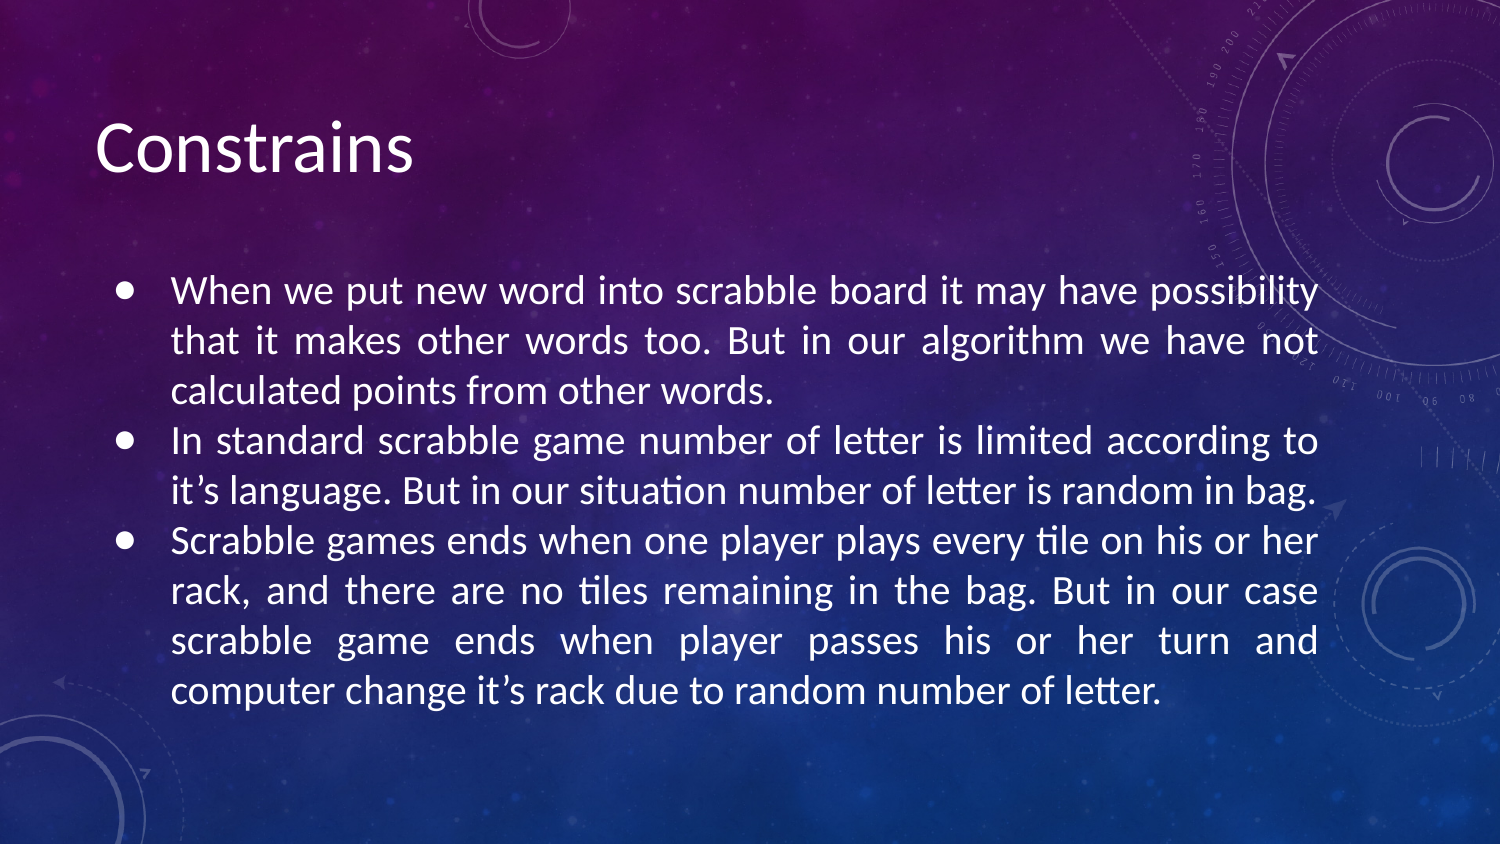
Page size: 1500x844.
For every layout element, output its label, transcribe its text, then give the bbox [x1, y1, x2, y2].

list When we put new word into scrabble board it may have possibility that it makes other words too. But in our algorithm we have not calculated points from other words. In standard scrabble game number of letter is limited according to it’s language. But in our situation number of letter is random in bag. Scrabble games ends when one player plays every tile on his or her rack, and there are no tiles remaining in the bag. But in our case scrabble game ends when player passes his or her turn and computer change it’s rack due to random number of letter. [84, 263, 1331, 713]
title Constrains [84, 53, 1331, 233]
picture [0, 0, 1500, 844]
